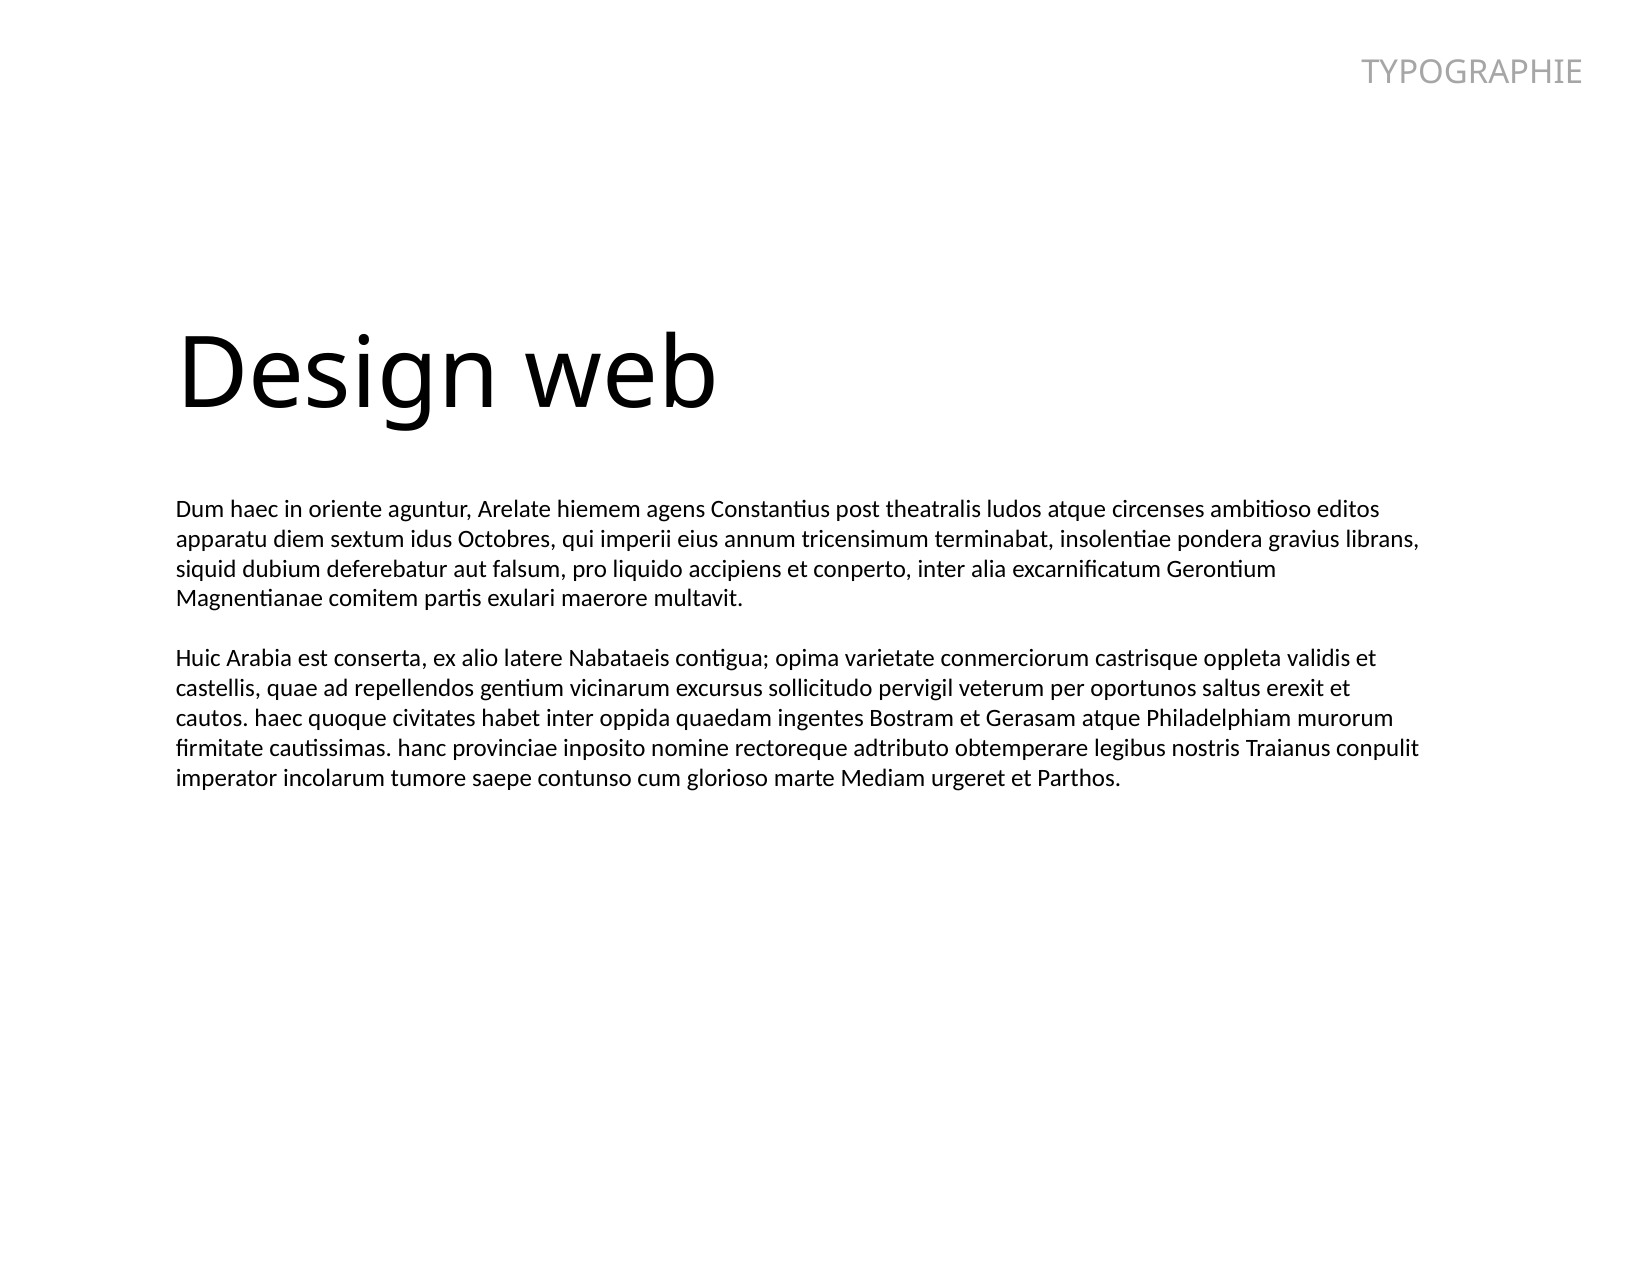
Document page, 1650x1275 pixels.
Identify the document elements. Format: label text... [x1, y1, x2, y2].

text_box Dum haec in oriente aguntur, Arelate hiemem agens Constantius post theatralis ludos atque circenses ambitioso editos apparatu diem sextum idus Octobres, qui imperii eius annum tricensimum terminabat, insolentiae pondera gravius librans, siquid dubium deferebatur aut falsum, pro liquido accipiens et conperto, inter alia excarnificatum Gerontium Magnentianae comitem partis exulari maerore multavit. Huic Arabia est conserta, ex alio latere Nabataeis contigua; opima varietate conmerciorum castrisque oppleta validis et castellis, quae ad repellendos gentium vicinarum excursus sollicitudo pervigil veterum per oportunos saltus erexit et cautos. haec quoque civitates habet inter oppida quaedam ingentes Bostram et Gerasam atque Philadelphiam murorum firmitate cautissimas. hanc provinciae inposito nomine rectoreque adtributo obtemperare legibus nostris Traianus conpulit imperator incolarum tumore saepe contunso cum glorioso marte Mediam urgeret et Parthos. [160, 484, 1438, 829]
title TYPOGRAPHIE [1160, 31, 1599, 114]
list Design web [160, 196, 1085, 484]
